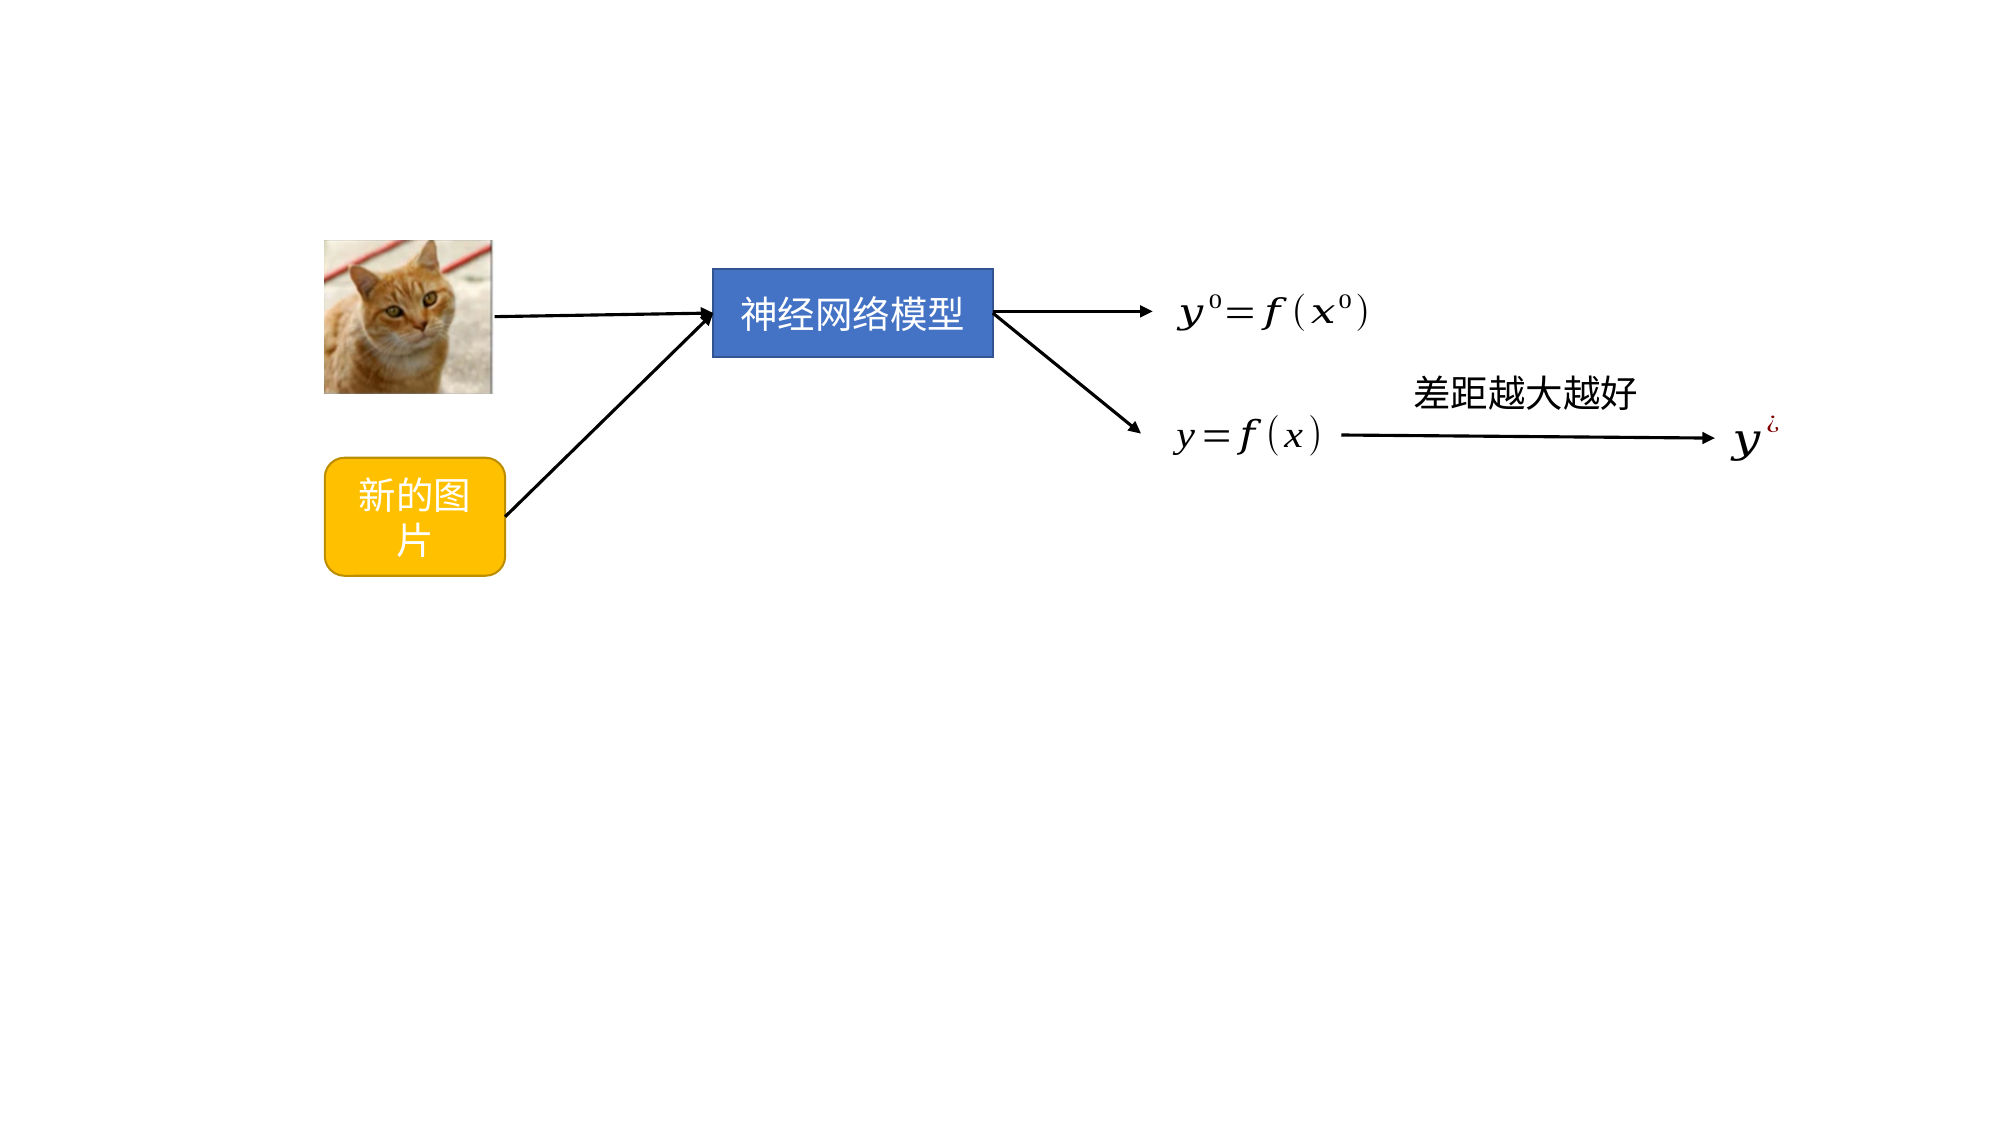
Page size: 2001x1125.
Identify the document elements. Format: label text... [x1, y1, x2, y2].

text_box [992, 312, 1141, 434]
text_box 神经网络模型 [712, 268, 994, 358]
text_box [494, 313, 505, 317]
text_box 差距越大越好 [1398, 362, 1694, 423]
text_box 新的图片 [323, 456, 507, 577]
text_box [1341, 434, 1715, 439]
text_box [505, 313, 714, 517]
picture [324, 240, 495, 394]
